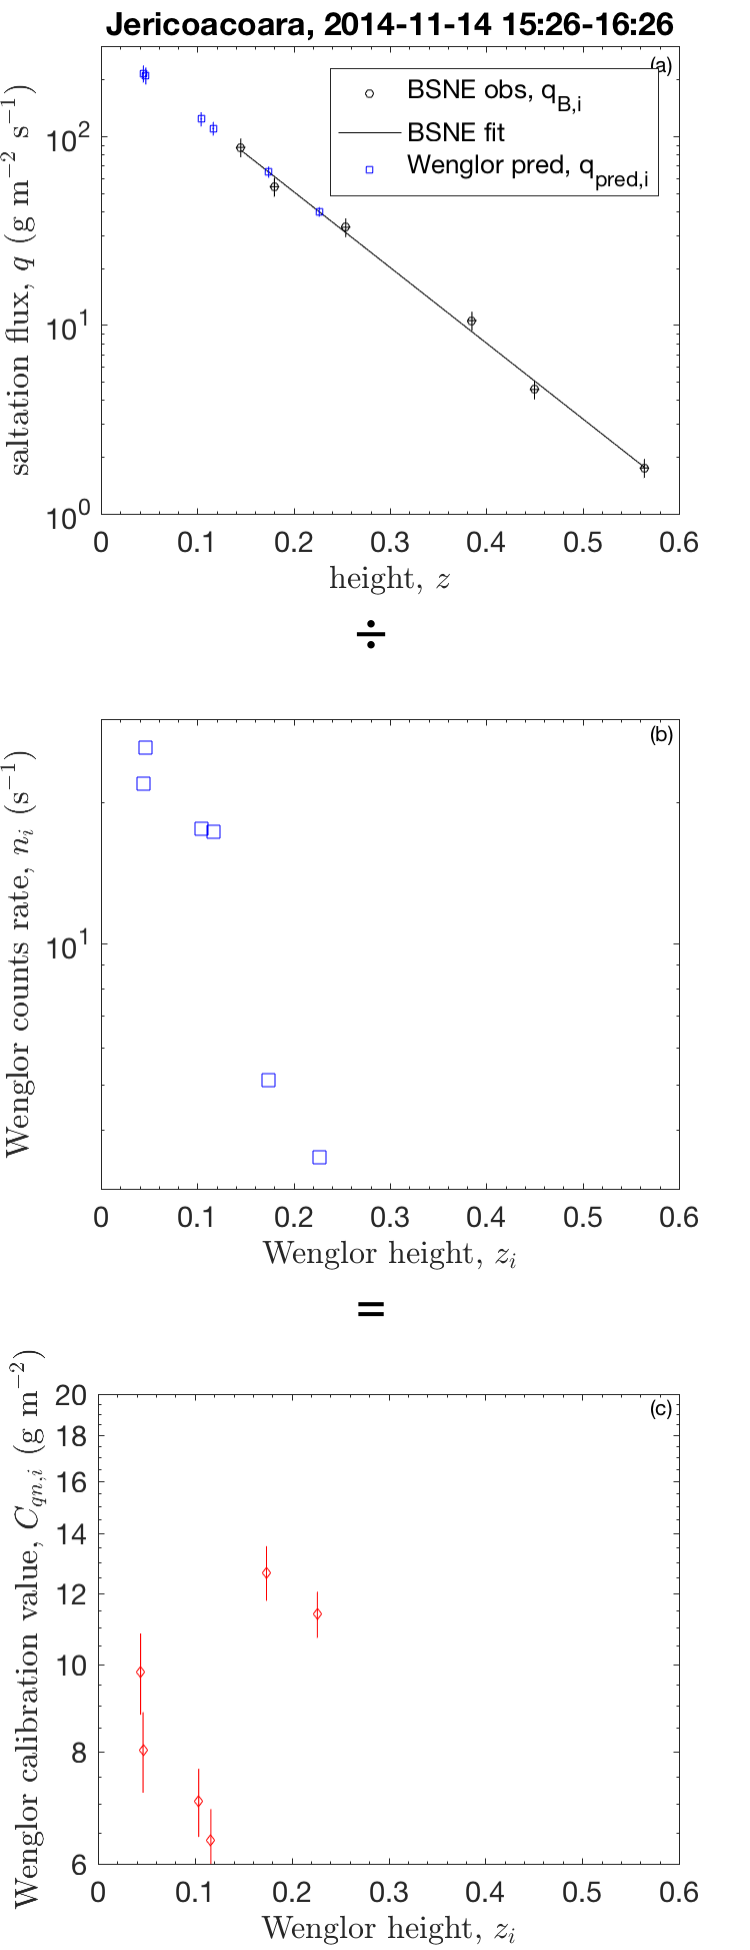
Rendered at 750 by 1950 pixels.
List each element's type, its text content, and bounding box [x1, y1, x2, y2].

picture [0, 674, 750, 1275]
text_box ÷ [340, 600, 410, 674]
text_box = [340, 1275, 410, 1349]
picture [0, 1349, 750, 1950]
picture [0, 0, 750, 600]
